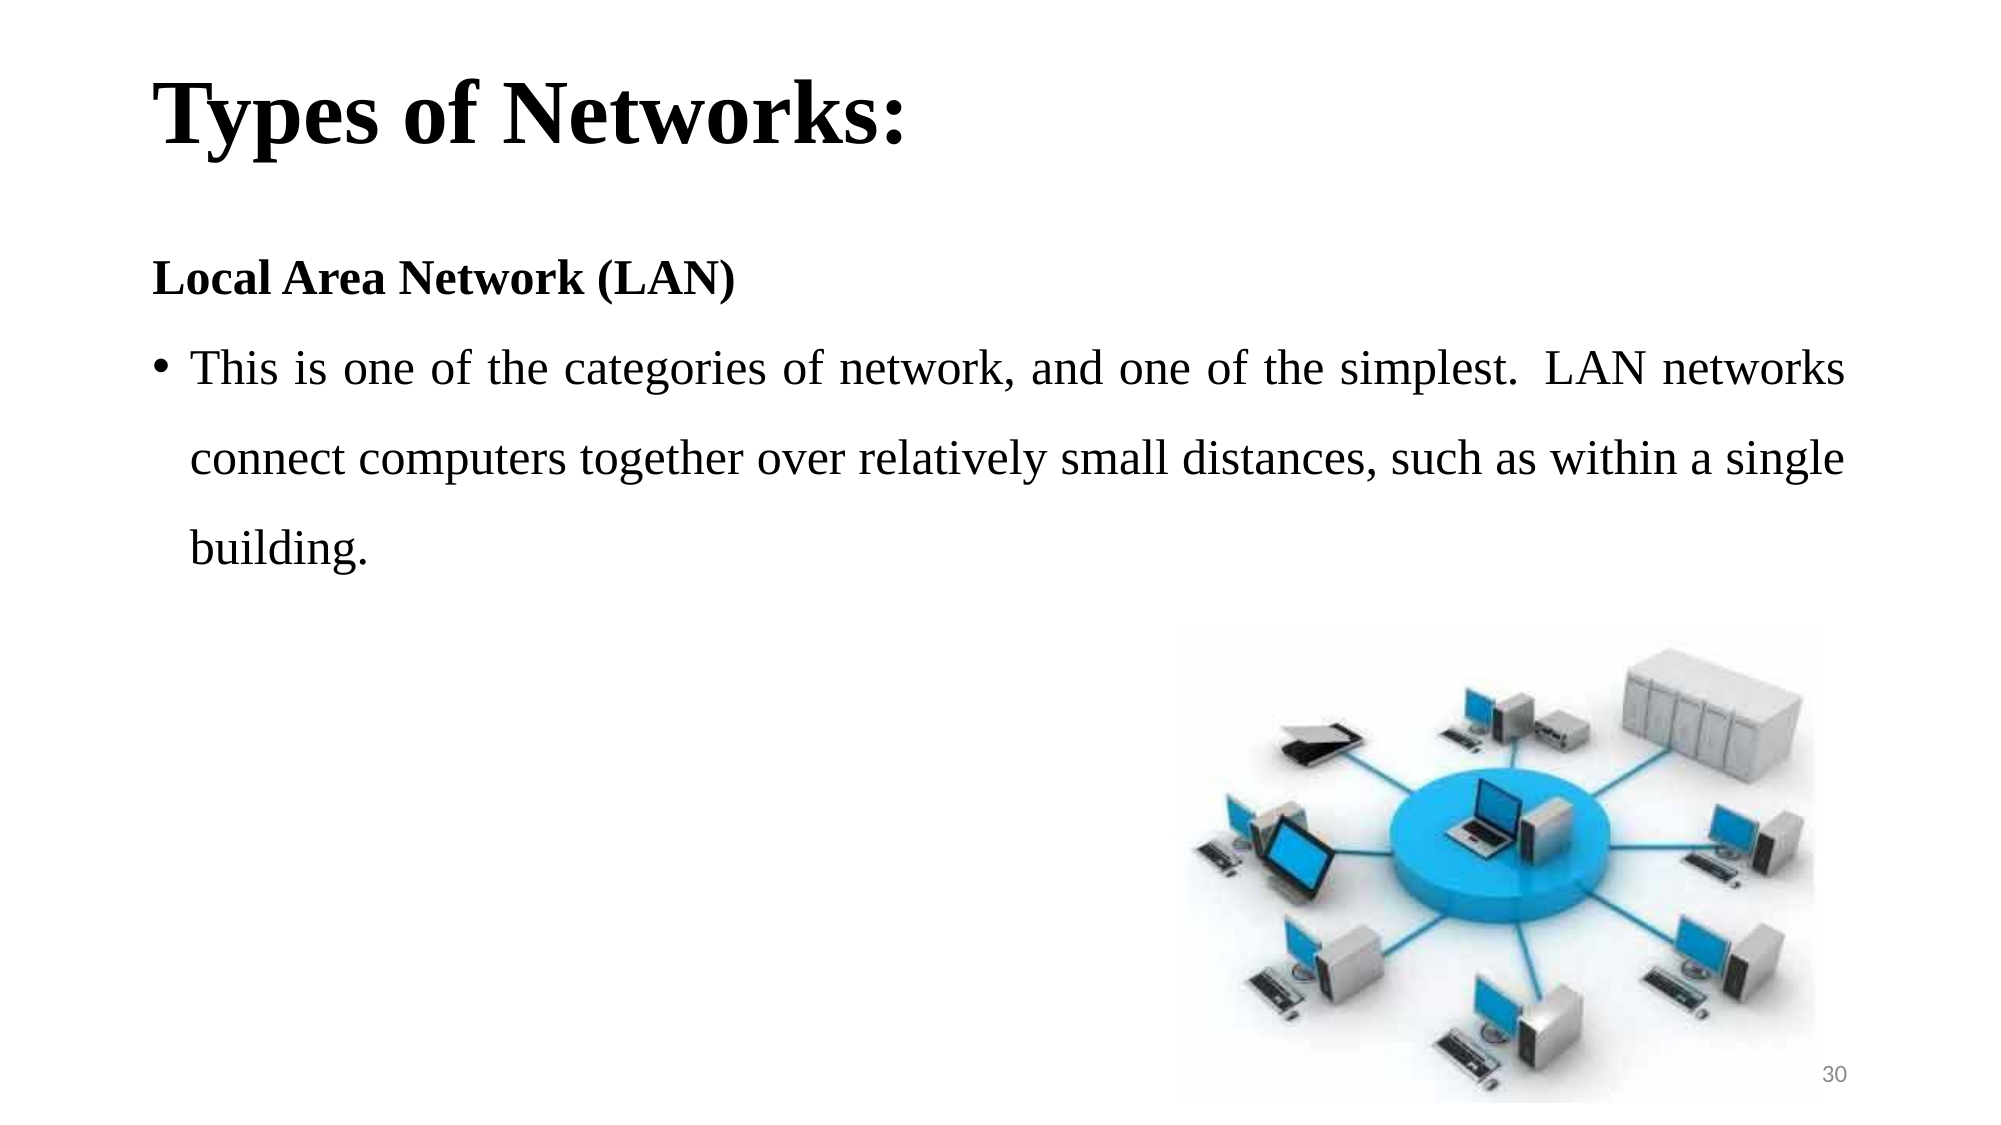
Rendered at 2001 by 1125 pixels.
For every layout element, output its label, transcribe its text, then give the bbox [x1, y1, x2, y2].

picture [1175, 627, 1819, 1103]
list Local Area Network (LAN) This is one of the categories of network, and one of the simplest. LAN networks connect computers together over relatively small distances, such as within a single building. [137, 207, 1863, 922]
slide_number 30 [1819, 1042, 1863, 1103]
title Types of Networks: [137, 59, 1863, 207]
